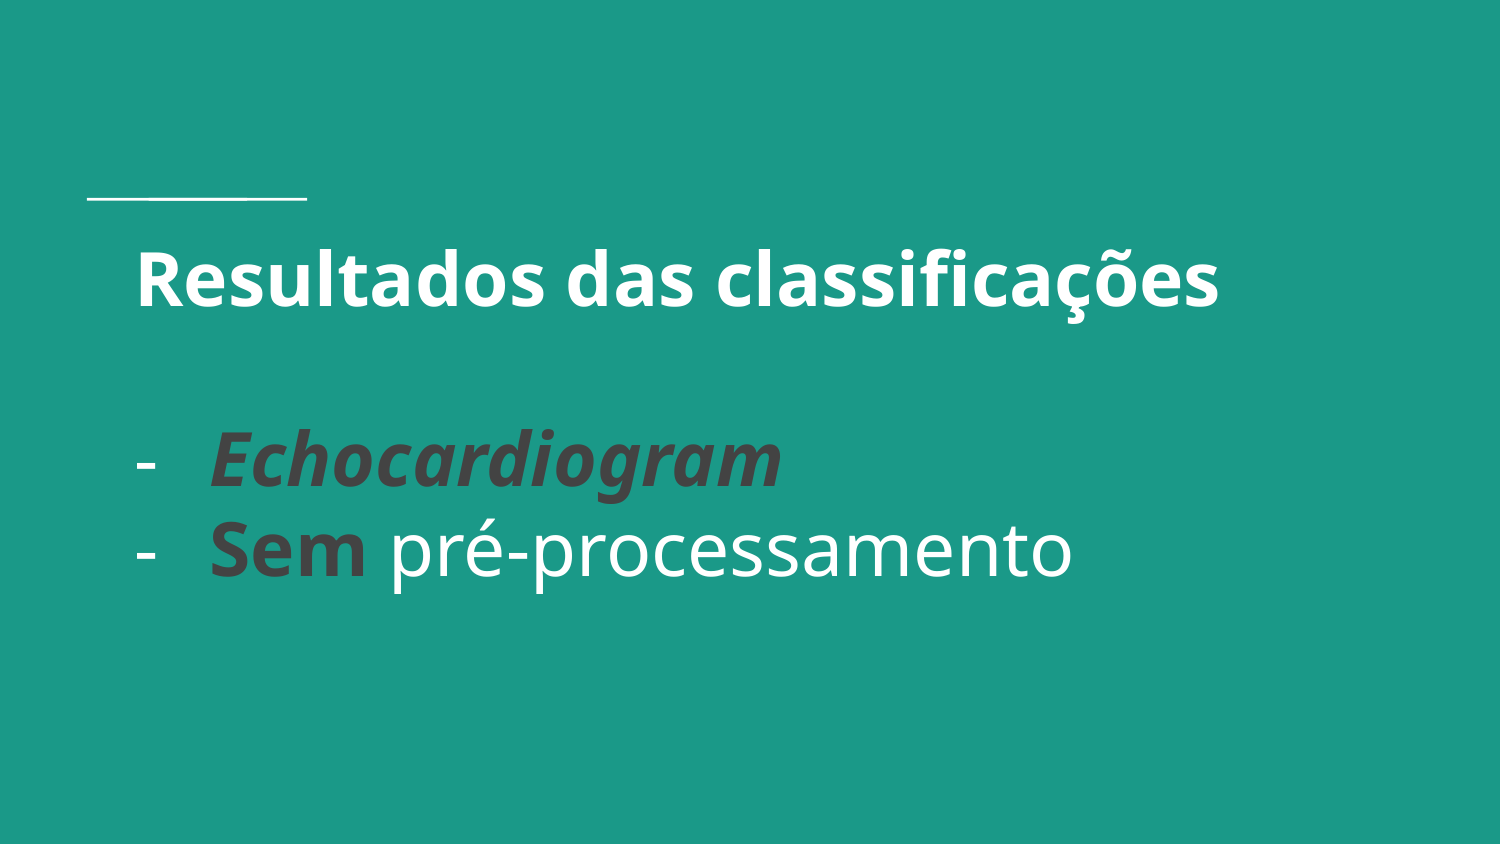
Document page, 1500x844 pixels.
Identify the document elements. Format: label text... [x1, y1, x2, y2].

title Resultados das classificações Echocardiogram Sem pré-processamento [119, 216, 1381, 682]
